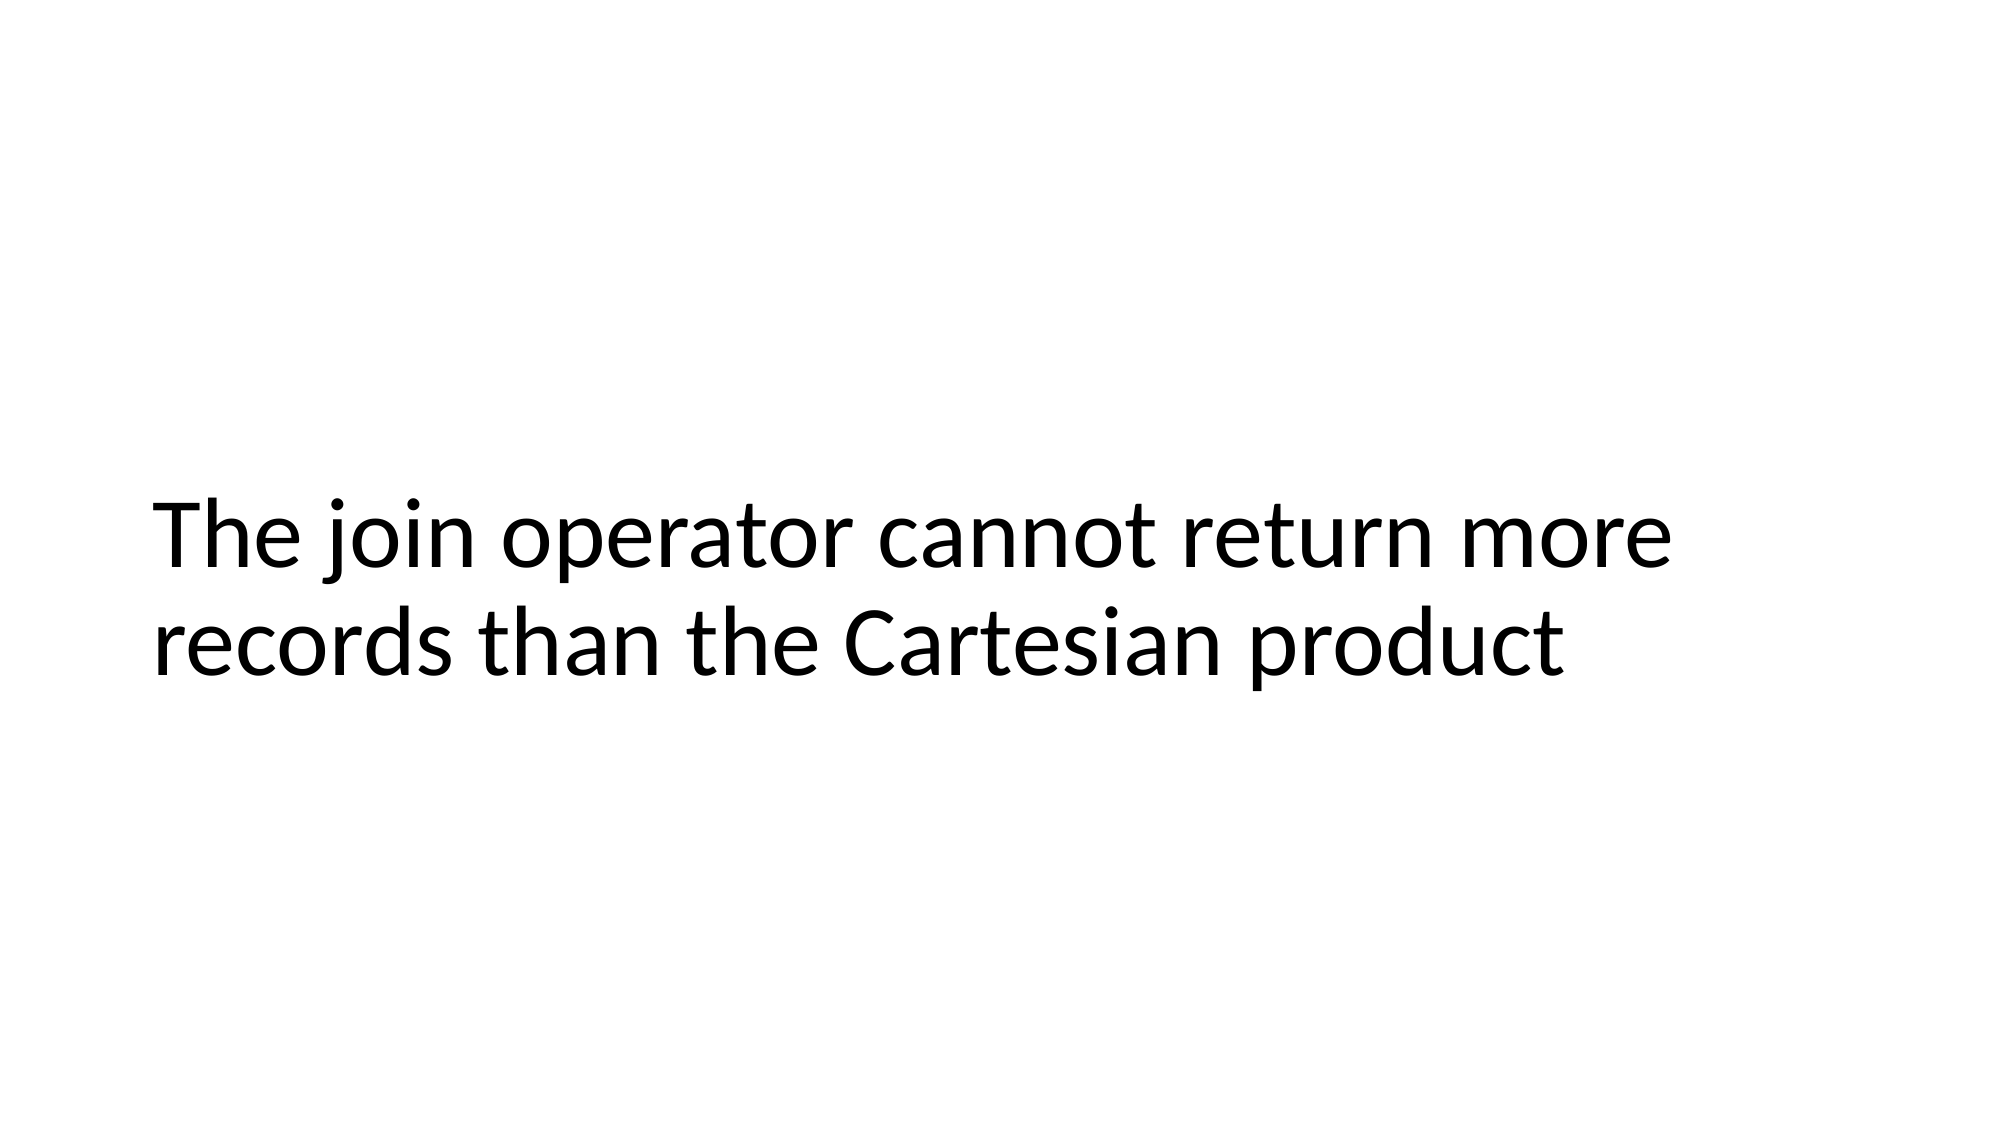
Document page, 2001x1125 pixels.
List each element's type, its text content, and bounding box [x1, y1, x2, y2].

list The join operator cannot return more records than the Cartesian product [137, 299, 1863, 1014]
